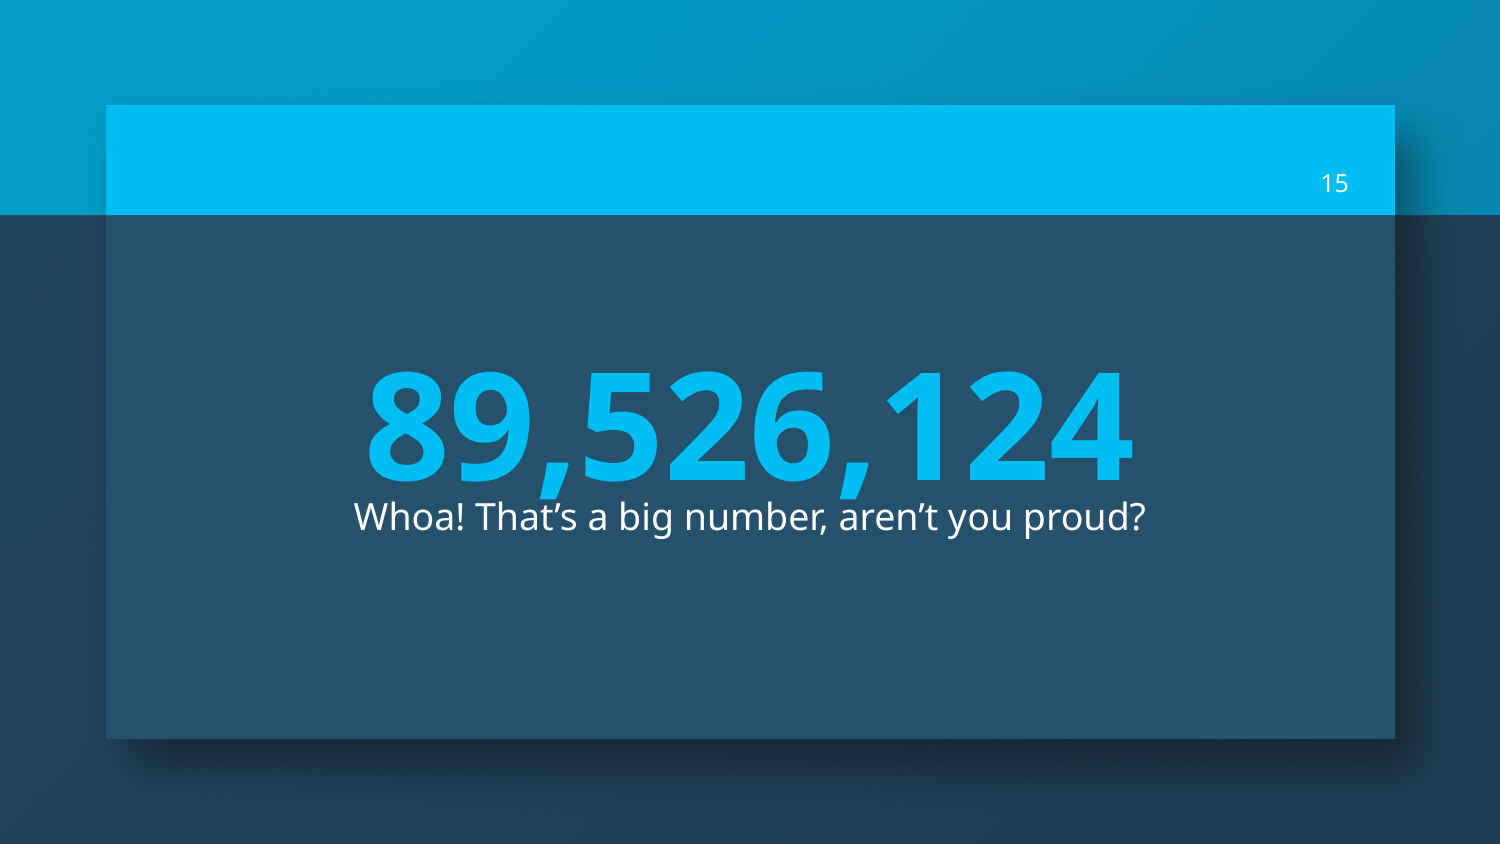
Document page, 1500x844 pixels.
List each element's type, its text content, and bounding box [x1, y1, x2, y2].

subtitle Whoa! That’s a big number, aren’t you proud? [226, 478, 1274, 608]
title 89,526,124 [226, 334, 1274, 478]
slide_number ‹#› [1273, 106, 1364, 217]
picture [0, 216, 1500, 844]
